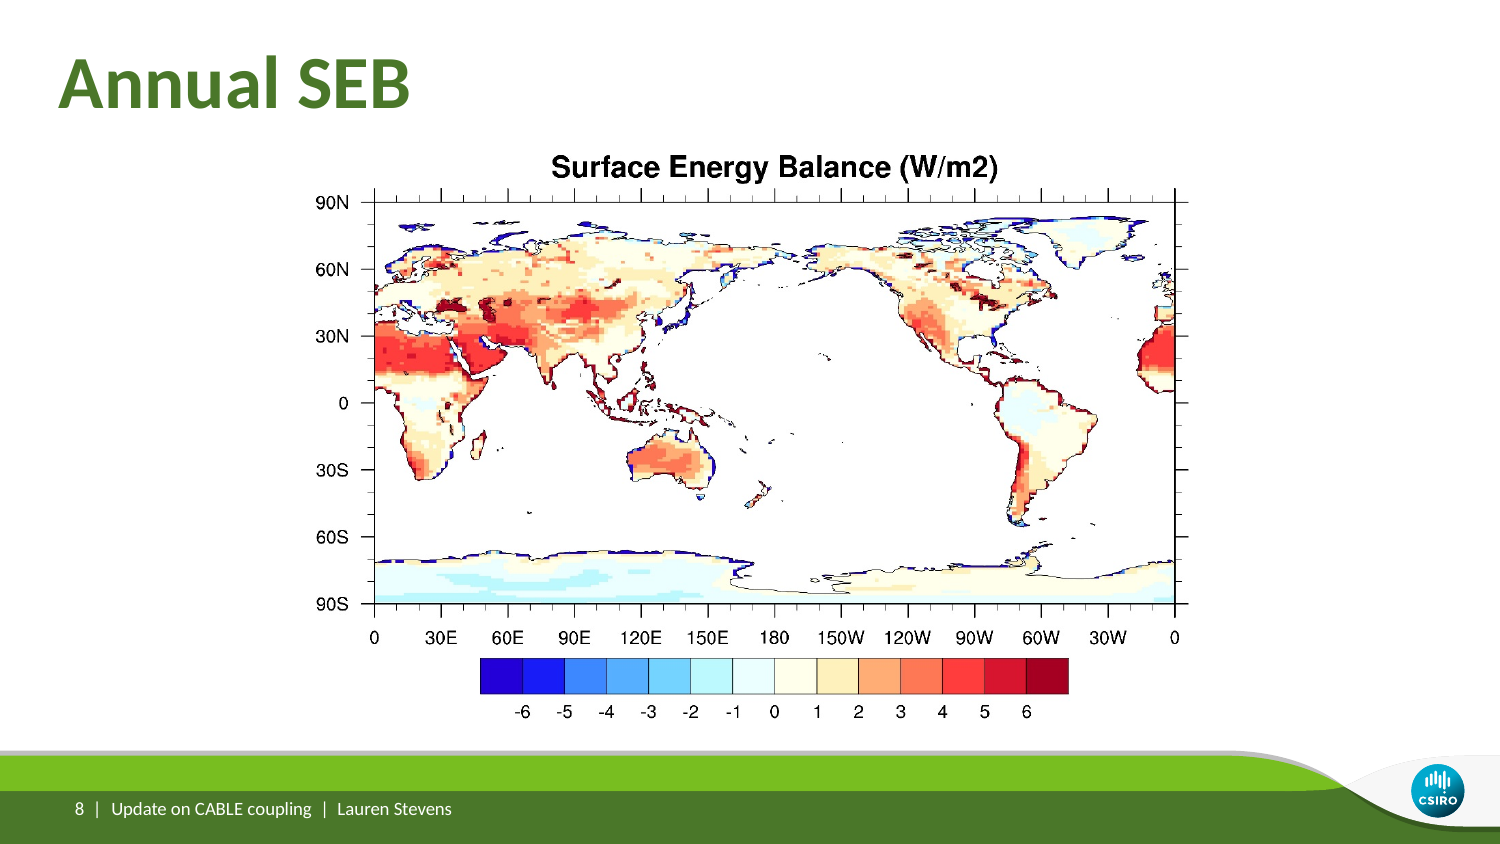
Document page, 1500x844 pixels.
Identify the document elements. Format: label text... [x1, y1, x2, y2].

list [316, 155, 1190, 719]
slide_number 8 | [54, 800, 102, 816]
footer Update on CABLE coupling | Lauren Stevens [111, 800, 1110, 816]
title Annual SEB [58, 33, 1447, 139]
